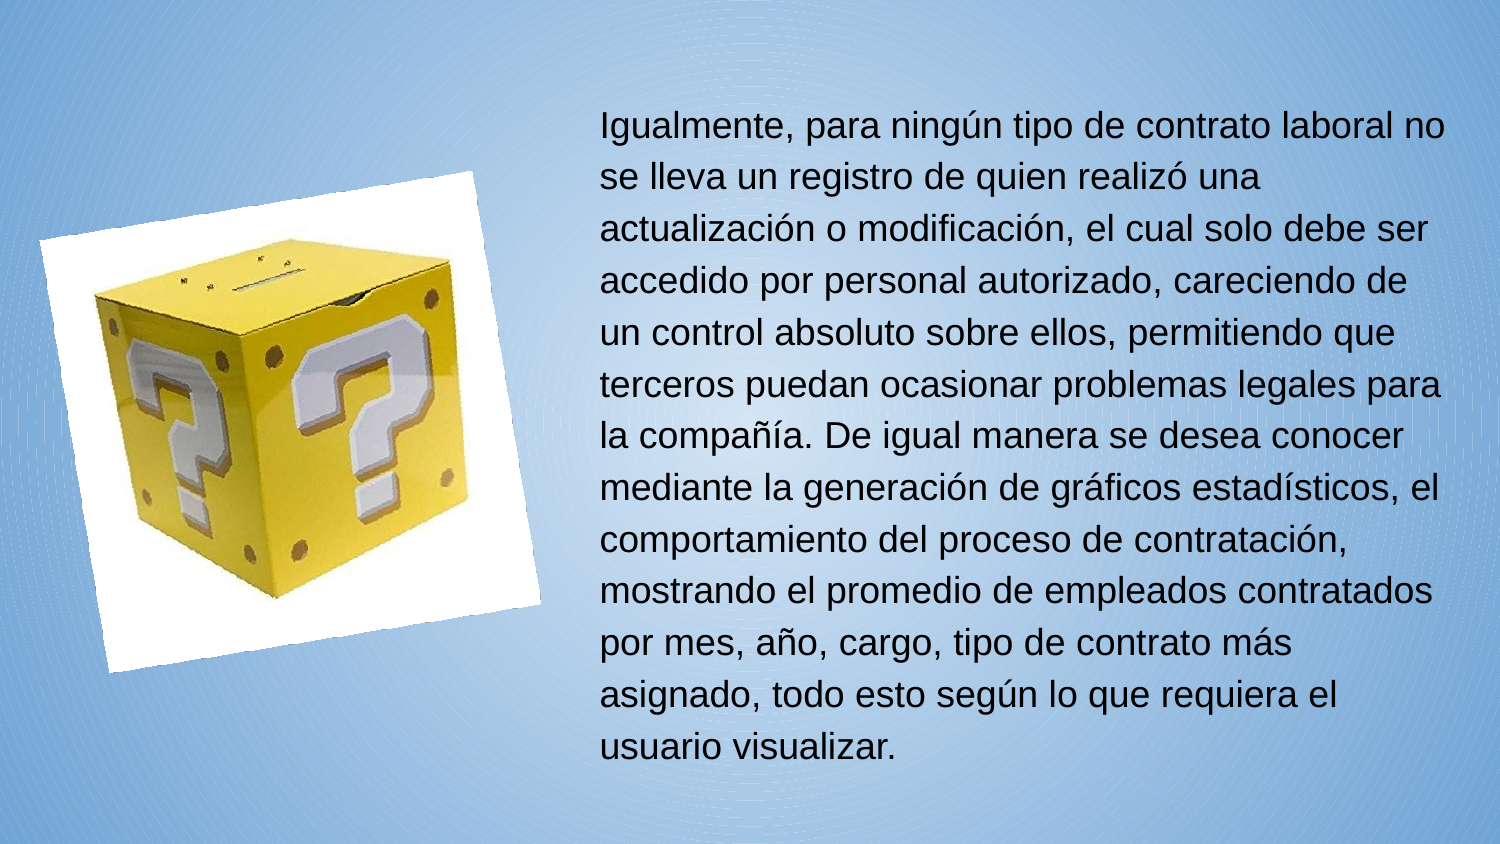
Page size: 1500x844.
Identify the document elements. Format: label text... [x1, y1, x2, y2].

list Igualmente, para ningún tipo de contrato laboral no se lleva un registro de quien realizó una actualización o modificación, el cual solo debe ser accedido por personal autorizado, careciendo de un control absoluto sobre ellos, permitiendo que terceros puedan ocasionar problemas legales para la compañía. De igual manera se desea conocer mediante la generación de gráficos estadísticos, el comportamiento del proceso de contratación, mostrando el promedio de empleados contratados por mes, año, cargo, tipo de contrato más asignado, todo esto según lo que requiera el usuario visualizar. [584, 79, 1462, 765]
picture [39, 171, 541, 673]
